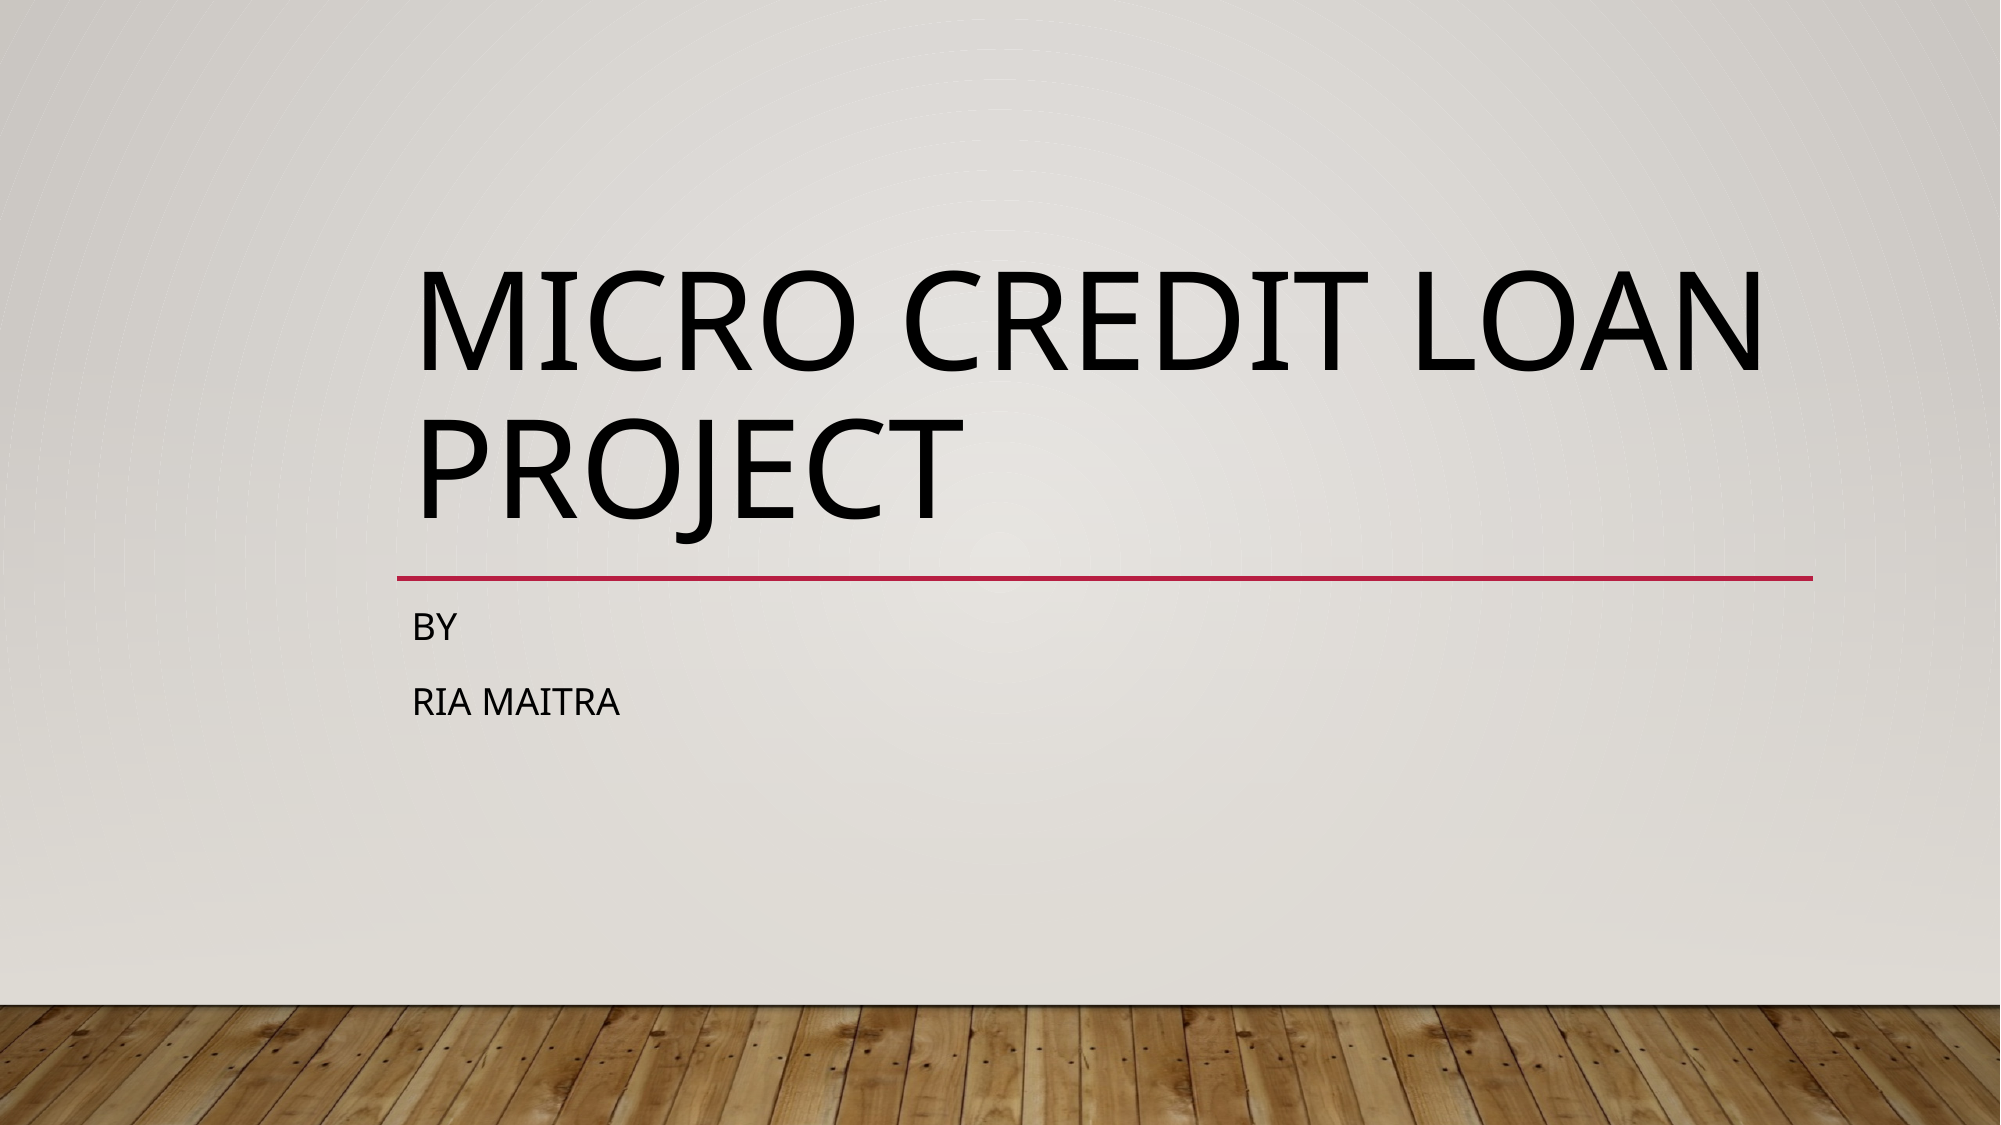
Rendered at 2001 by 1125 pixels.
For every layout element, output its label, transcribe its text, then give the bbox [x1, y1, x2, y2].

picture [0, 1005, 2000, 1125]
title Micro credit loan project [396, 131, 1814, 549]
subtitle By Ria maitra [396, 579, 1814, 740]
